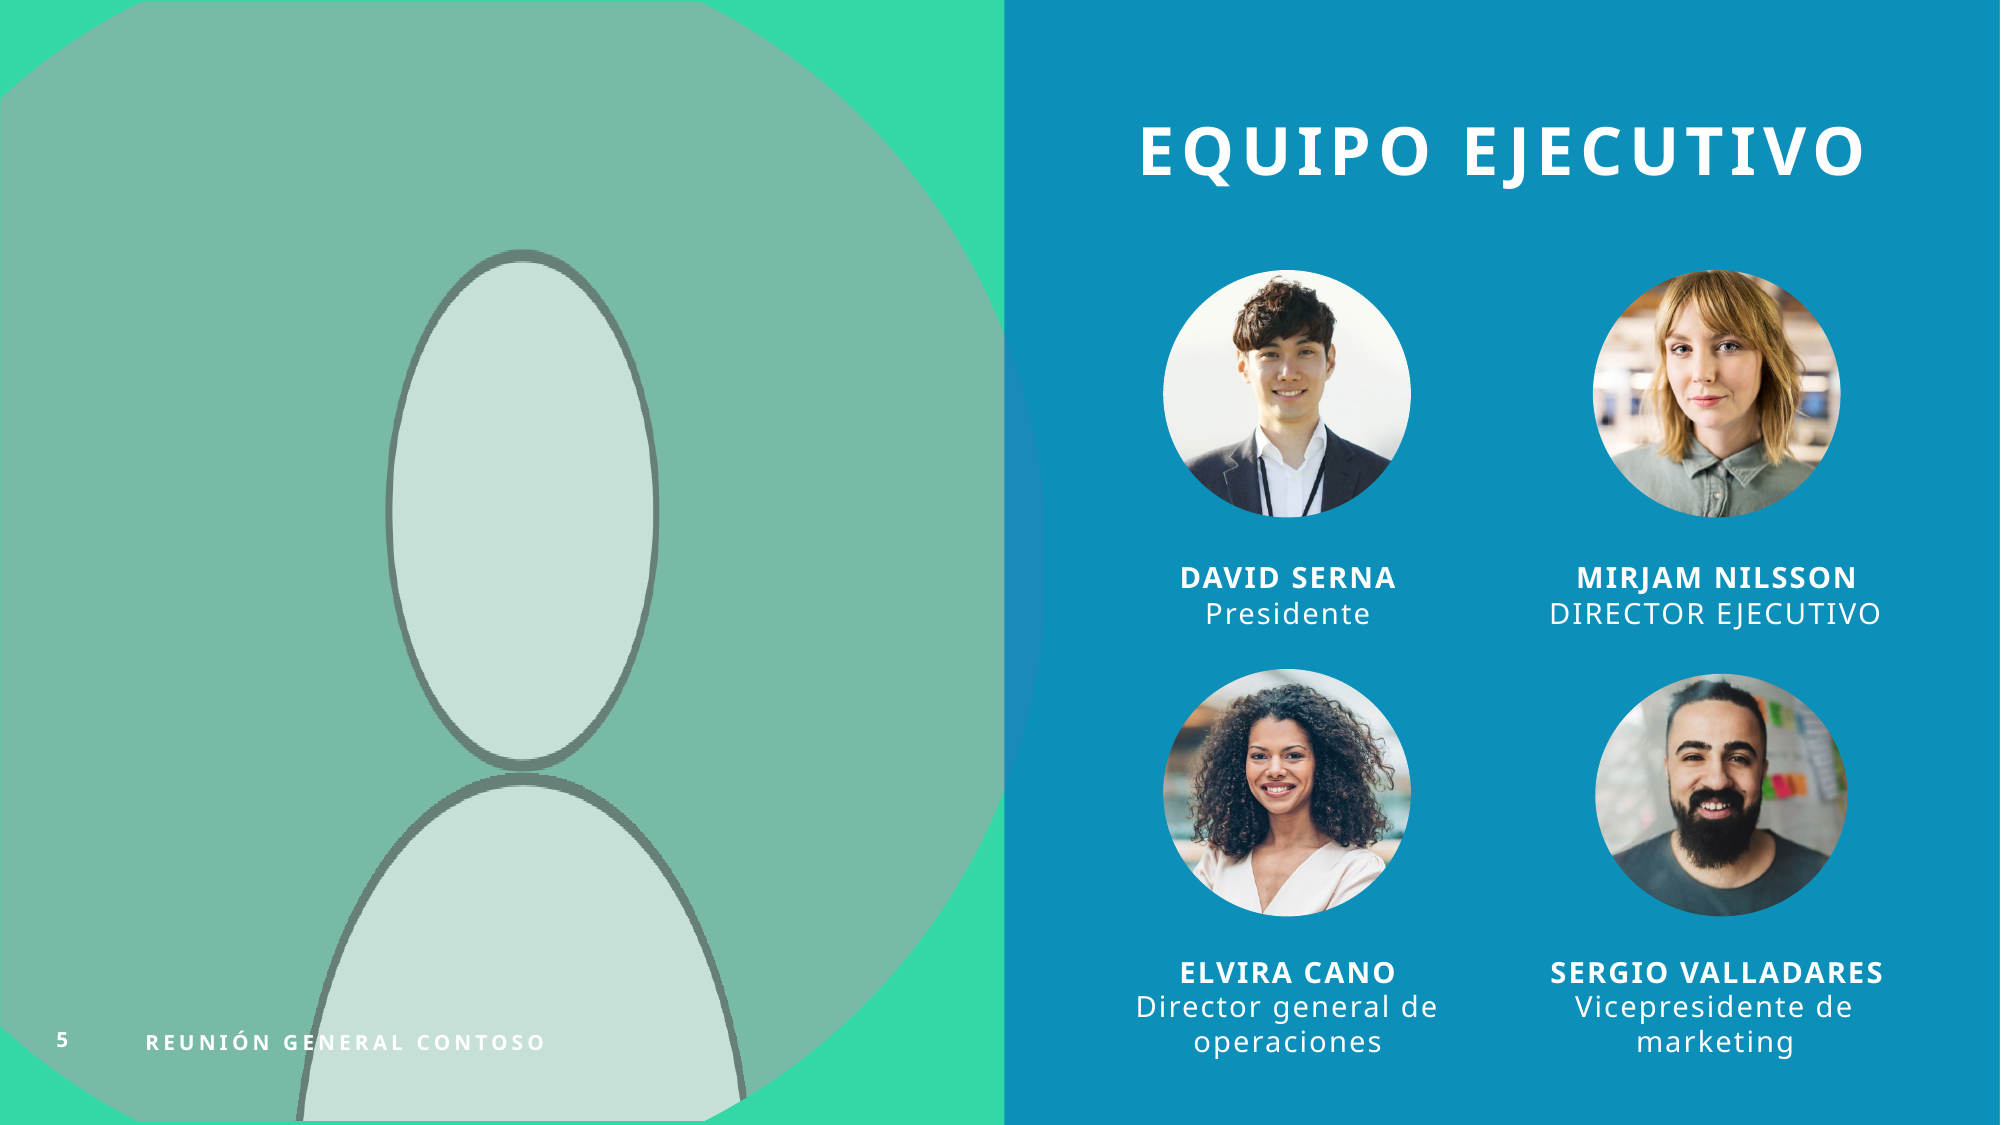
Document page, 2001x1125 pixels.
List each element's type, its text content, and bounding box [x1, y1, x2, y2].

list Vicepresidente de marketing [1525, 988, 1905, 1077]
list DIRECTOR EJECUTIVO [1525, 595, 1905, 632]
picture [1596, 674, 1847, 916]
list SERGIO VALLADARES [1526, 953, 1907, 990]
picture [0, 0, 1044, 1125]
picture [1593, 271, 1840, 517]
list ELVIRA CANO [1098, 953, 1478, 988]
list MIRJAM NILSSON [1526, 559, 1907, 596]
list DAVID SERNA [1098, 559, 1478, 595]
title EQUIPO EJECUTIVO [1047, 0, 2000, 1125]
picture [1164, 271, 1410, 517]
list Presidente [1098, 595, 1478, 632]
list Director general de operaciones [1098, 988, 1478, 1077]
picture [1164, 670, 1410, 916]
